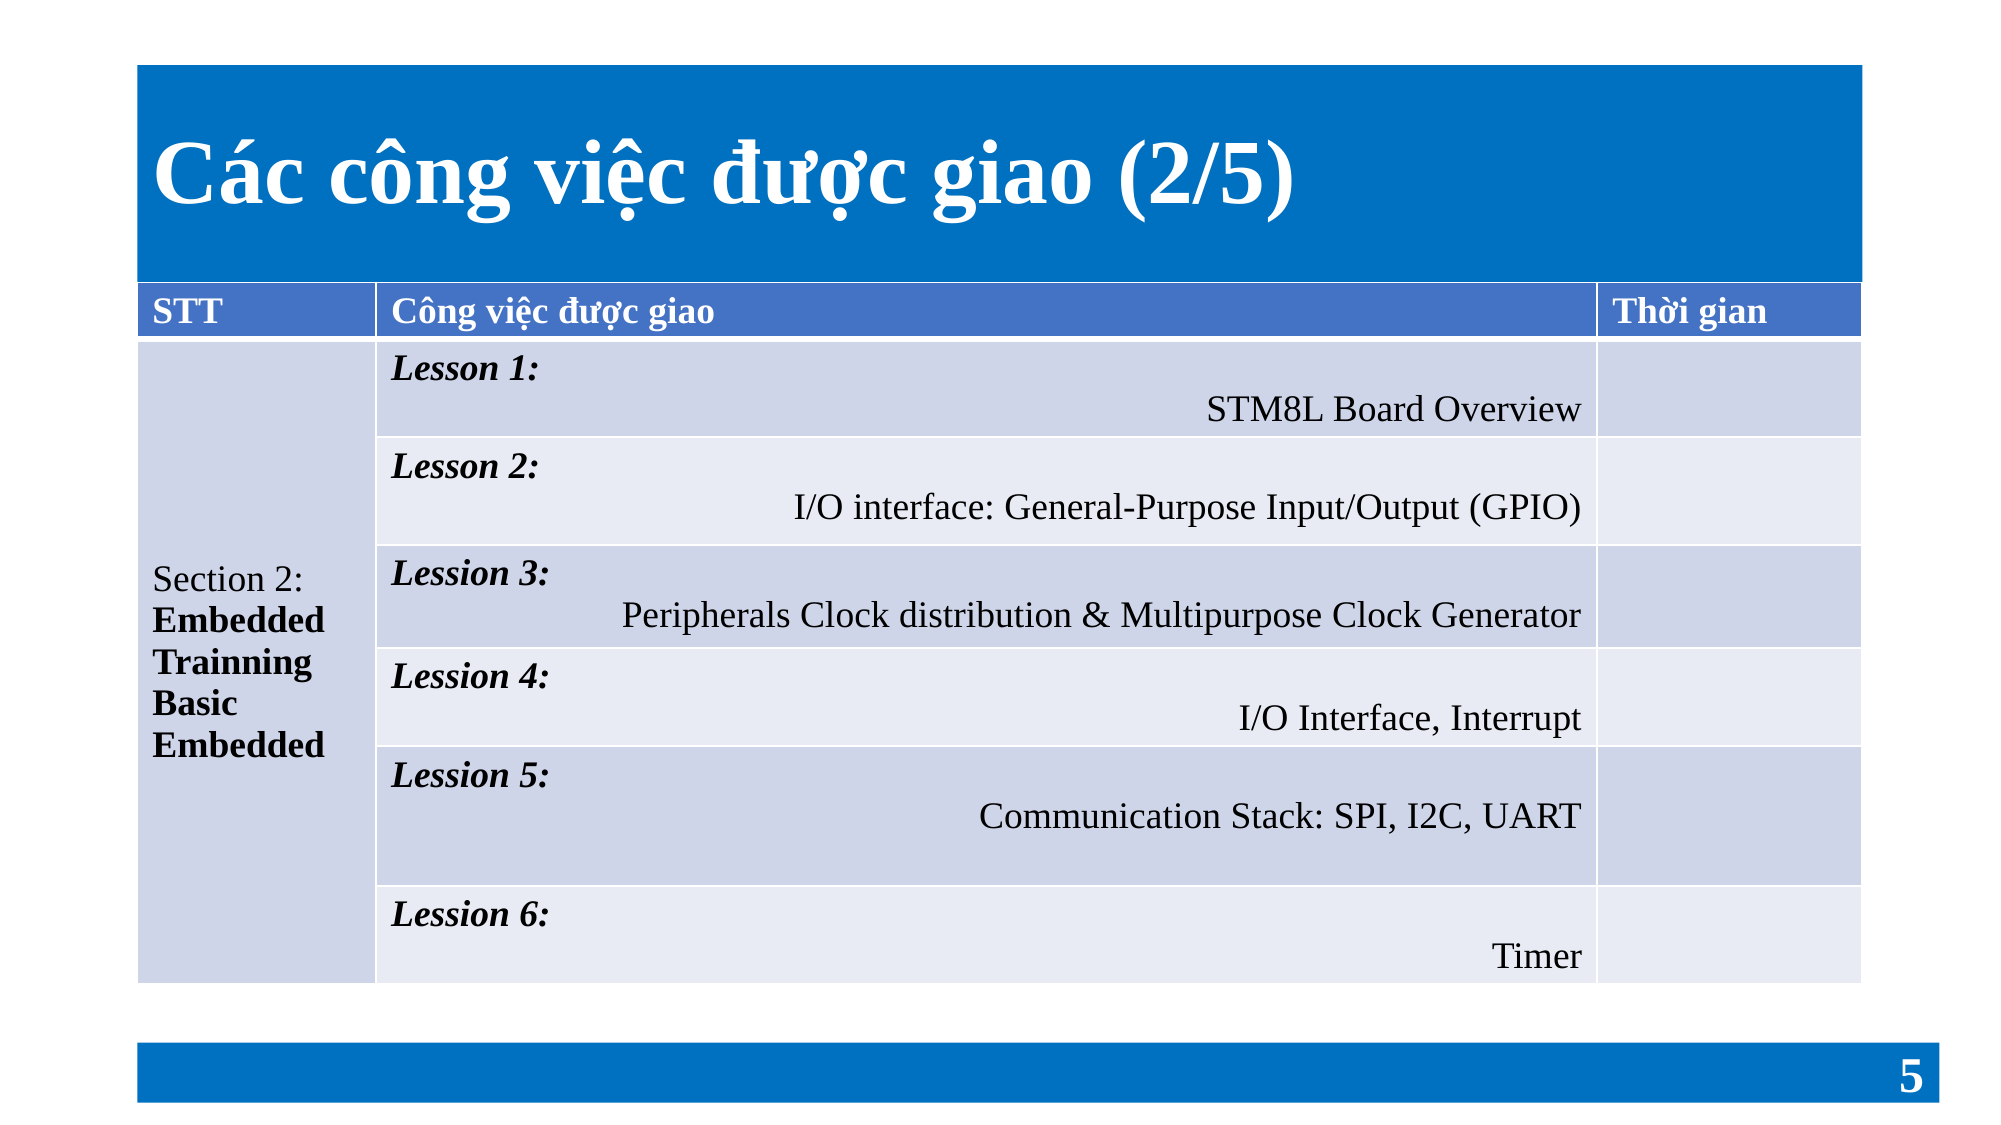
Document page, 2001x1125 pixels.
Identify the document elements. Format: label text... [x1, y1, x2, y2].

table_header Công việc được giao [377, 283, 1596, 336]
table_cell [1598, 546, 1861, 647]
table_cell [1598, 649, 1861, 745]
text_box 5 [137, 1042, 1940, 1103]
table_cell Lession 5: Communication Stack: SPI, I2C, UART [377, 747, 1596, 885]
table_cell Section 2: Embedded Trainning Basic Embedded [138, 342, 375, 983]
table_cell [1598, 887, 1861, 983]
table_cell Lesson 2: I/O interface: General-Purpose Input/Output (GPIO) [377, 438, 1596, 544]
text_box Các công việc được giao (2/5) [137, 65, 1863, 282]
table_cell Lession 4: I/O Interface, Interrupt [377, 649, 1596, 745]
table_cell Lession 6: Timer [377, 887, 1596, 983]
table_cell [1598, 747, 1861, 885]
table_cell [1598, 438, 1861, 544]
table_cell Lession 3: Peripherals Clock distribution & Multipurpose Clock Generator [377, 546, 1596, 647]
table_header Thời gian [1598, 283, 1861, 336]
table_cell [1598, 342, 1861, 436]
table_header STT [138, 283, 375, 336]
table_cell Lesson 1: STM8L Board Overview [377, 342, 1596, 436]
